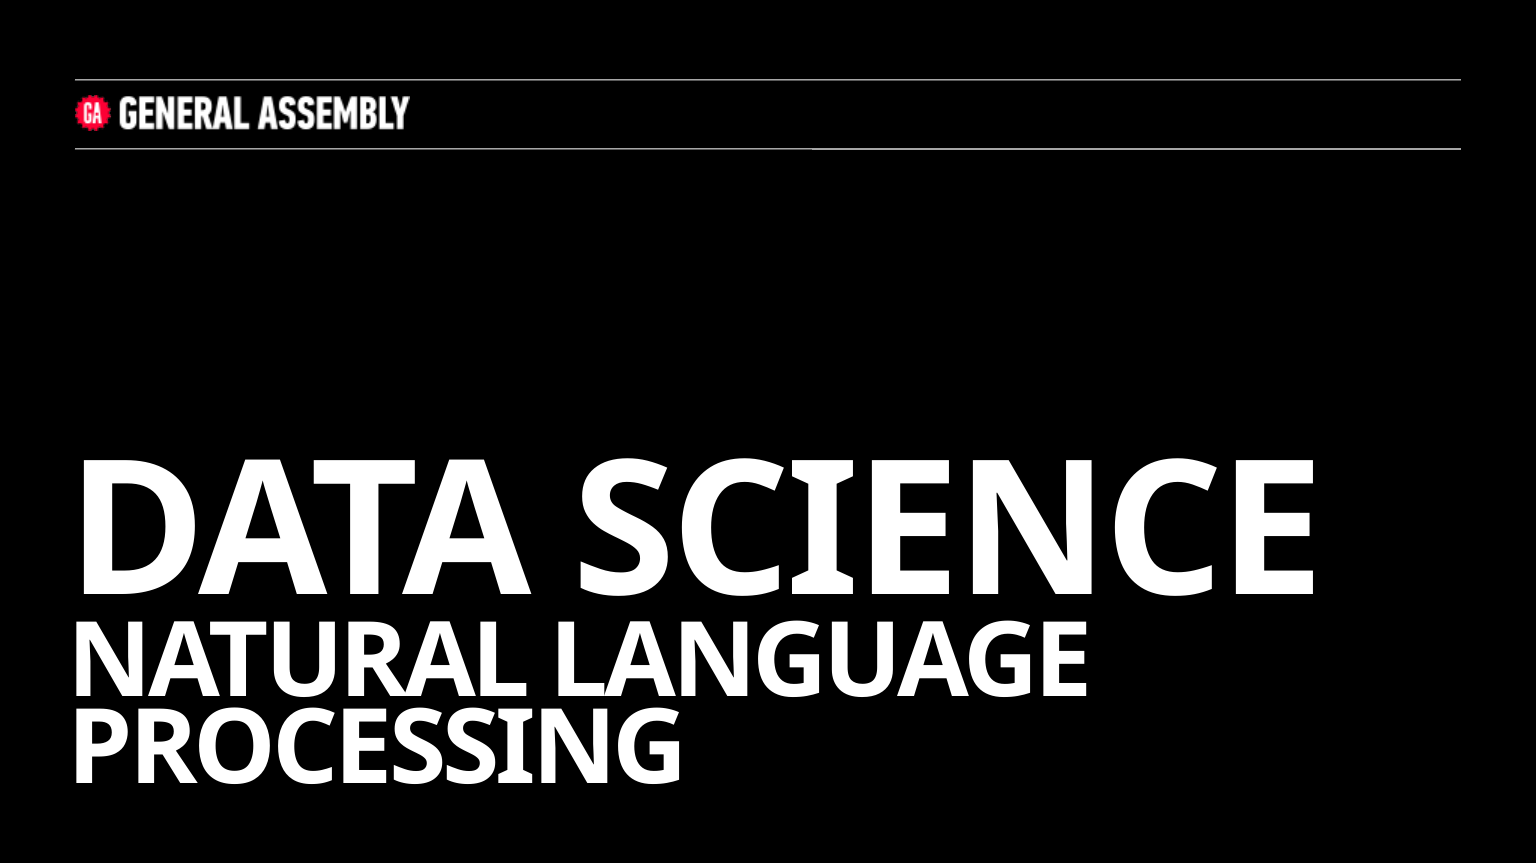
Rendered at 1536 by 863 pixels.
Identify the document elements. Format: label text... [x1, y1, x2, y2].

picture [75, 95, 410, 131]
title DATA SCIENCE natural Language Processing [67, 468, 1458, 744]
